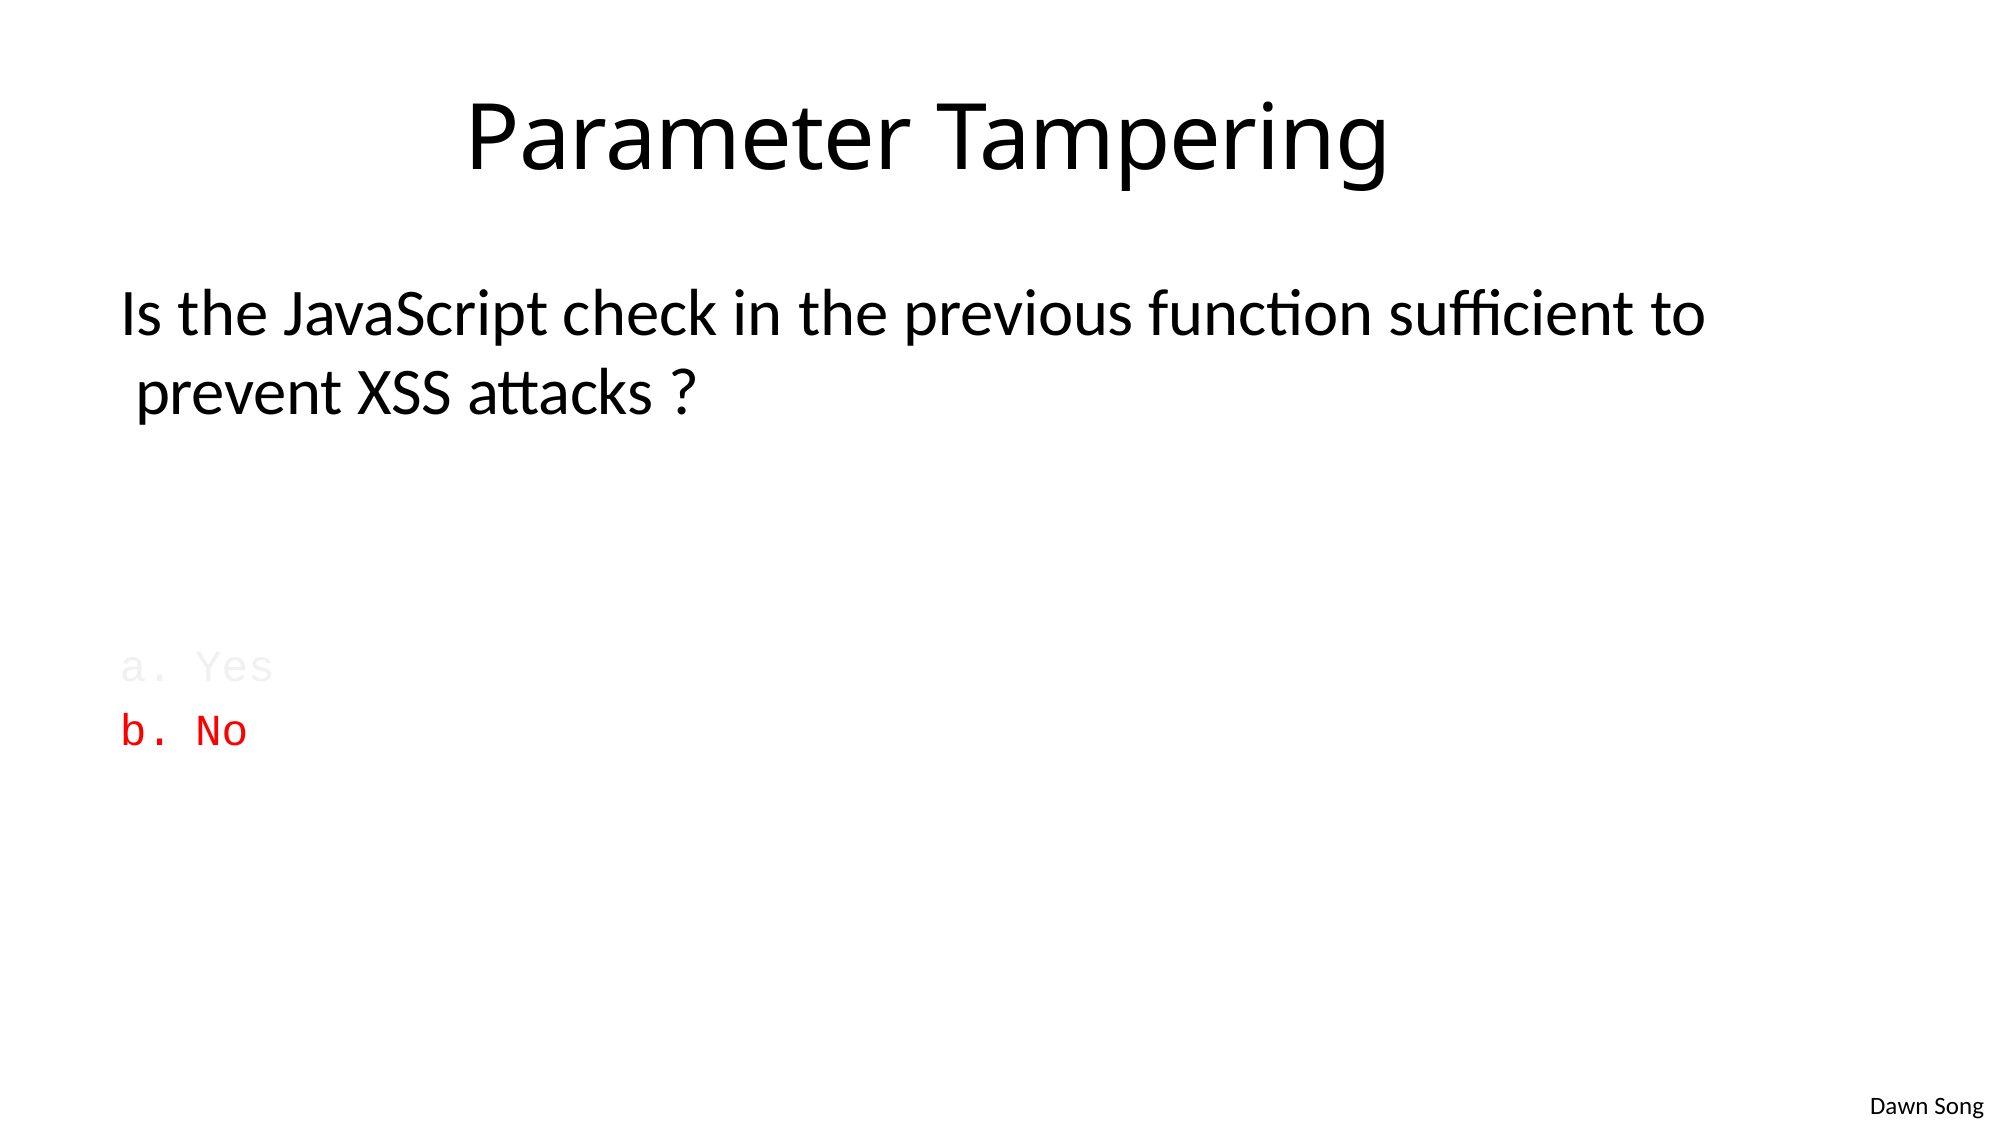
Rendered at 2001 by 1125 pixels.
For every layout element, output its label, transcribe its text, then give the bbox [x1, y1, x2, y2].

title Parameter Tampering [461, 35, 1539, 227]
text_box Dawn Song [1867, 1093, 1987, 1120]
text_box Is the JavaScript check in the previous function sufficient to prevent XSS attacks ? [117, 265, 1720, 429]
text_box Yes No [117, 623, 278, 755]
